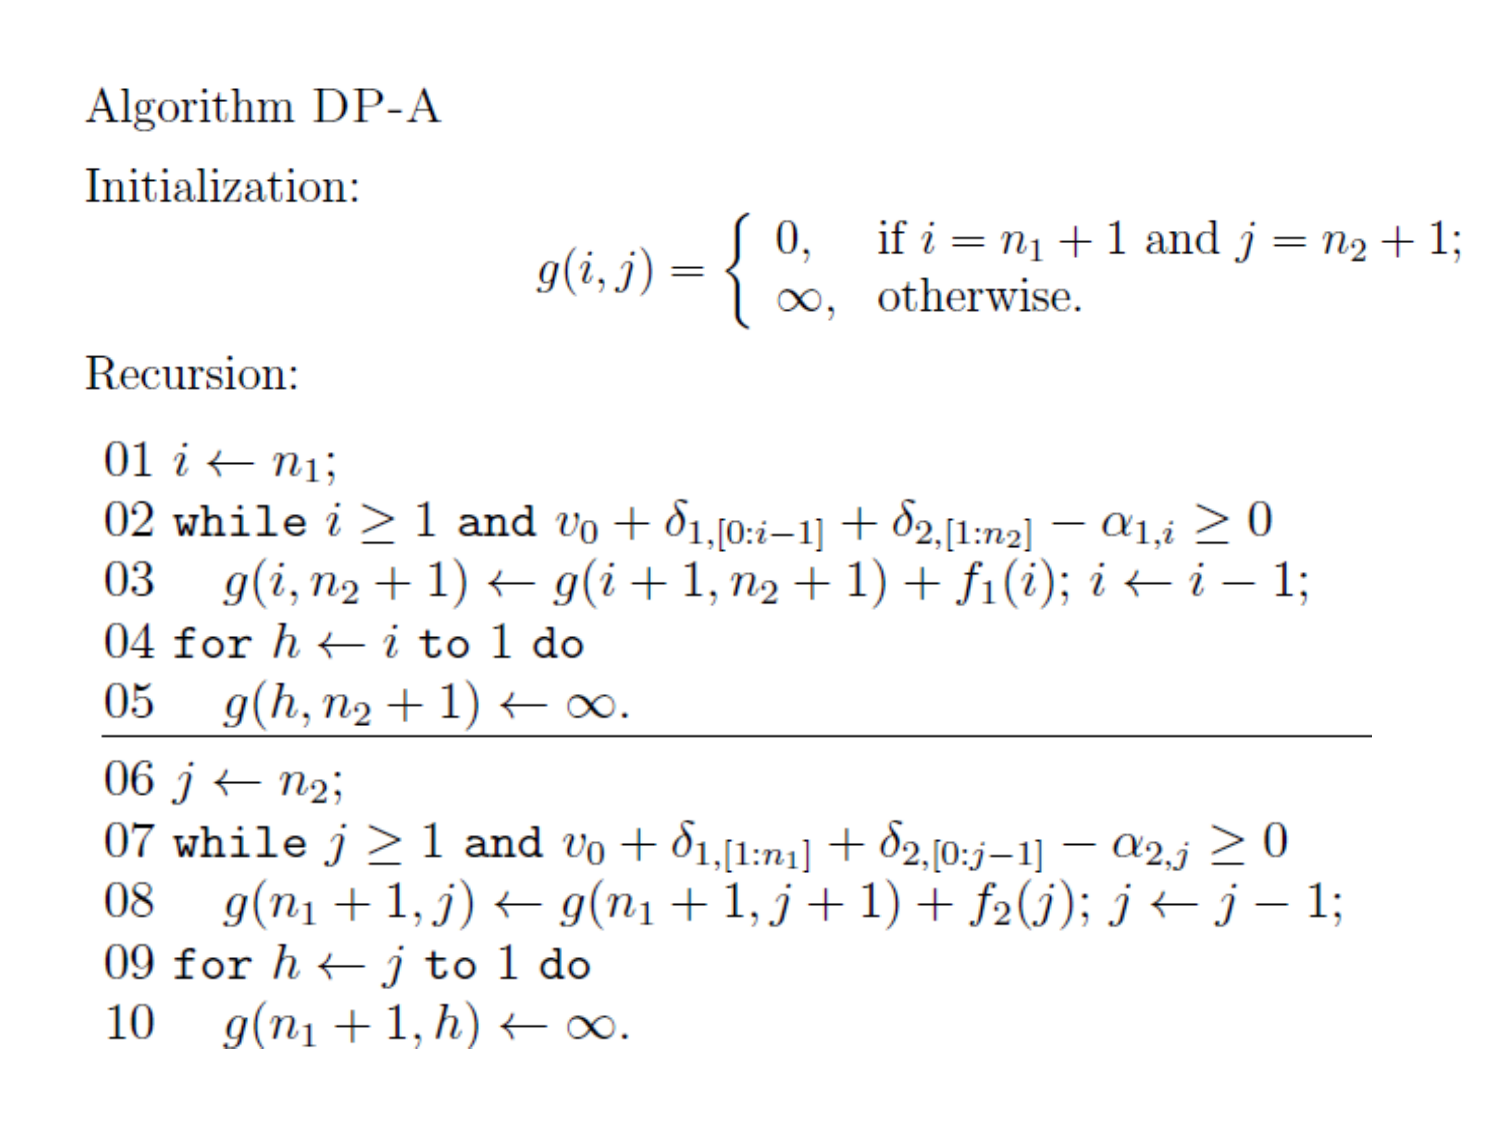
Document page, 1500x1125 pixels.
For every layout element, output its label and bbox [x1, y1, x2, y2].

picture [88, 432, 1372, 1049]
picture [69, 75, 1499, 410]
